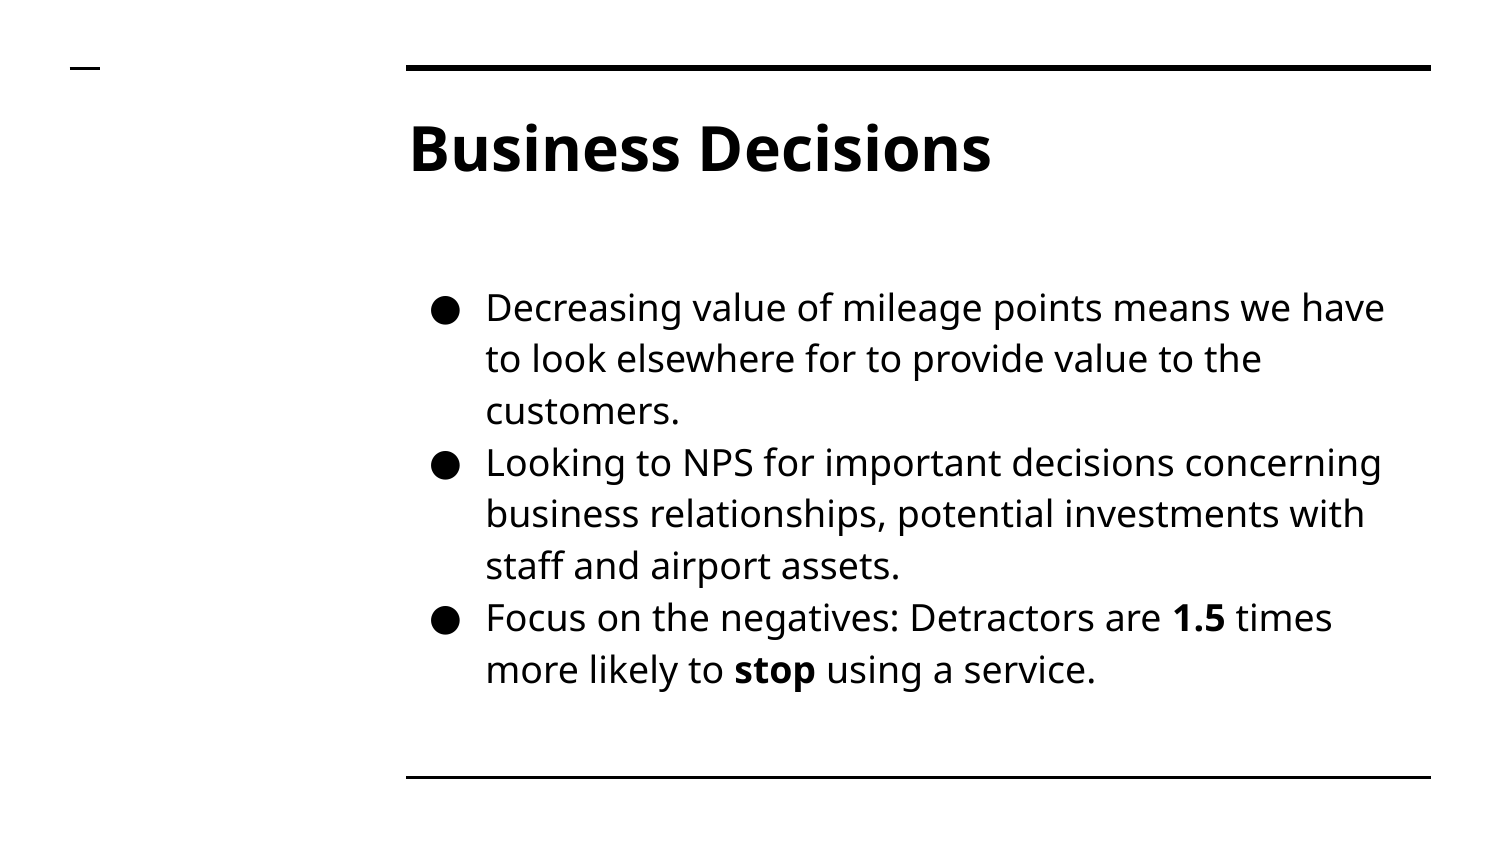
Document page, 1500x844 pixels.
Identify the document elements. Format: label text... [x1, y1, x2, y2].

list Decreasing value of mileage points means we have to look elsewhere for to provide value to the customers. Looking to NPS for important decisions concerning business relationships, potential investments with staff and airport assets. Focus on the negatives: Detractors are 1.5 times more likely to stop using a service. [395, 261, 1433, 755]
title Business Decisions [393, 94, 1431, 199]
